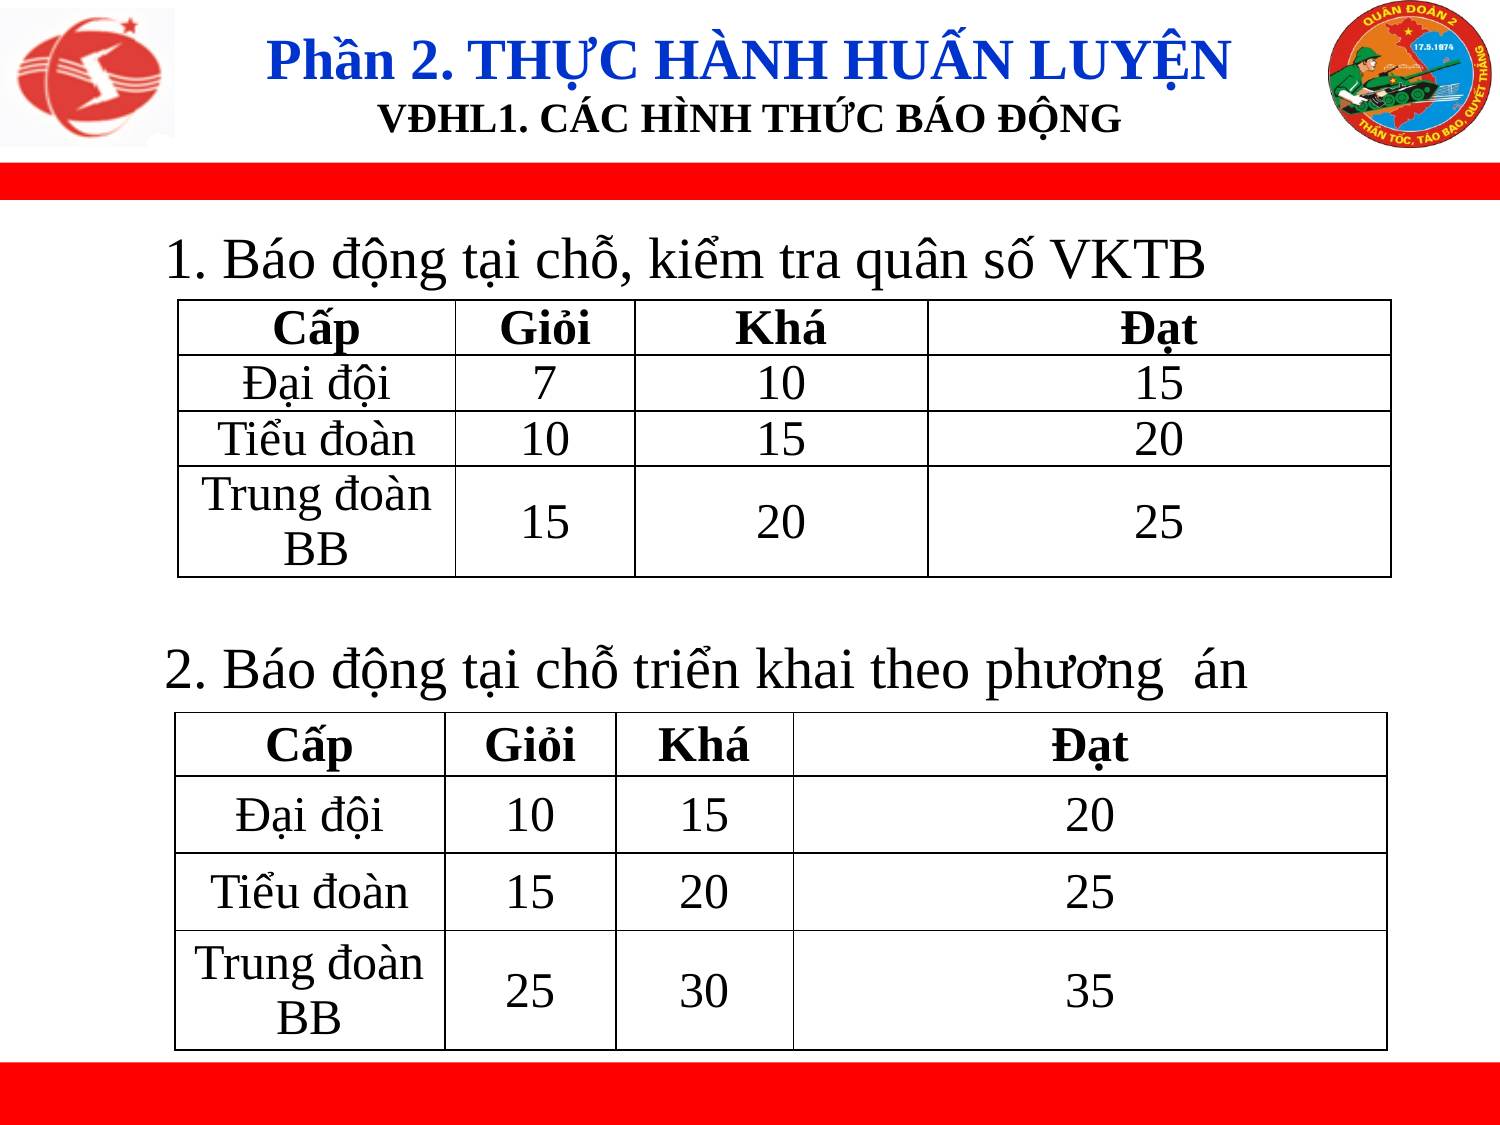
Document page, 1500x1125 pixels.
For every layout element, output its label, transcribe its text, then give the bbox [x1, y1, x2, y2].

table_cell 15 [617, 777, 793, 852]
table_cell 10 [456, 412, 634, 465]
text_box [0, 1062, 1500, 1125]
text_box Phần 2. THỰC HÀNH HUẤN LUYỆN VĐHL1. CÁC HÌNH THỨC BÁO ĐỘNG [0, 0, 1500, 162]
table_cell Trung đoàn BB [176, 931, 444, 1049]
table_cell 20 [617, 854, 793, 930]
picture [1328, 0, 1492, 148]
table_header Khá [636, 301, 927, 354]
table_header Giỏi [456, 301, 634, 354]
table_cell Trung đoàn BB [179, 467, 455, 576]
table_header Đạt [929, 301, 1390, 354]
table_cell 20 [636, 467, 927, 576]
table_cell 15 [929, 356, 1390, 410]
table_cell Đại đội [179, 356, 455, 410]
table_header Giỏi [446, 713, 615, 775]
table_cell Tiểu đoàn [179, 412, 455, 465]
table_header Đạt [794, 713, 1386, 775]
picture [0, 8, 176, 147]
table_header Cấp [176, 713, 444, 775]
table_cell 25 [446, 931, 615, 1049]
table_cell 35 [794, 931, 1386, 1049]
table_cell 25 [794, 854, 1386, 930]
text_box 1. Báo động tại chỗ, kiểm tra quân số VKTB 2. Báo động tại chỗ triển khai theo phương án [0, 212, 1500, 1050]
table_header Khá [617, 713, 793, 775]
table_header Cấp [179, 301, 455, 354]
table_cell 7 [456, 356, 634, 410]
table_cell 15 [446, 854, 615, 930]
table_cell 15 [456, 467, 634, 576]
table_cell 25 [929, 467, 1390, 576]
table_cell 10 [636, 356, 927, 410]
table_cell 20 [929, 412, 1390, 465]
table_cell 20 [794, 777, 1386, 852]
table_cell 10 [446, 777, 615, 852]
table_cell Đại đội [176, 777, 444, 852]
table_cell Tiểu đoàn [176, 854, 444, 930]
table_cell 30 [617, 931, 793, 1049]
text_box [0, 162, 1500, 200]
table_cell 15 [636, 412, 927, 465]
